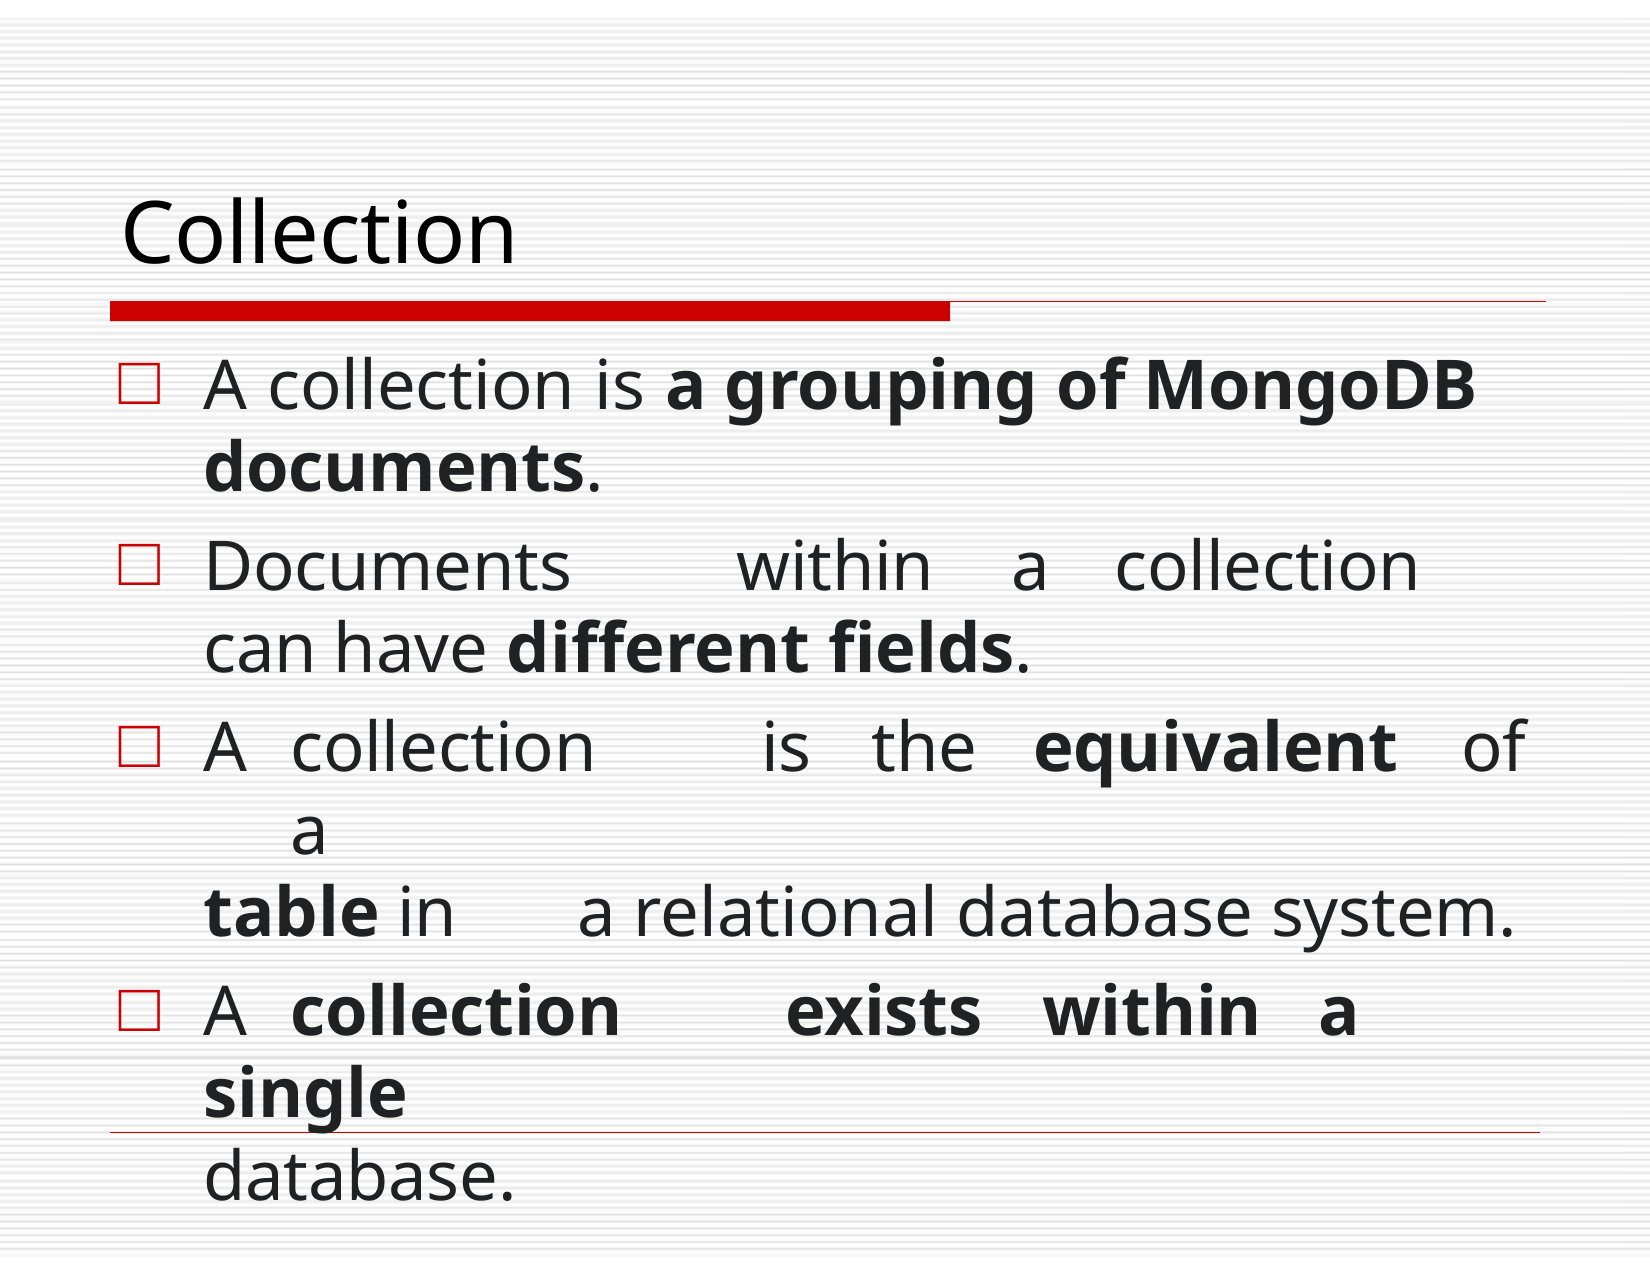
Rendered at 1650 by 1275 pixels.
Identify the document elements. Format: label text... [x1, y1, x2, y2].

title Collection [84, 58, 1510, 390]
picture [0, 18, 1650, 1257]
list A collection is a grouping of MongoDB documents. Documents within a collection can have different fields. A collection is the equivalent of a table in a relational database system. A collection exists within a single database. [116, 338, 1532, 1214]
